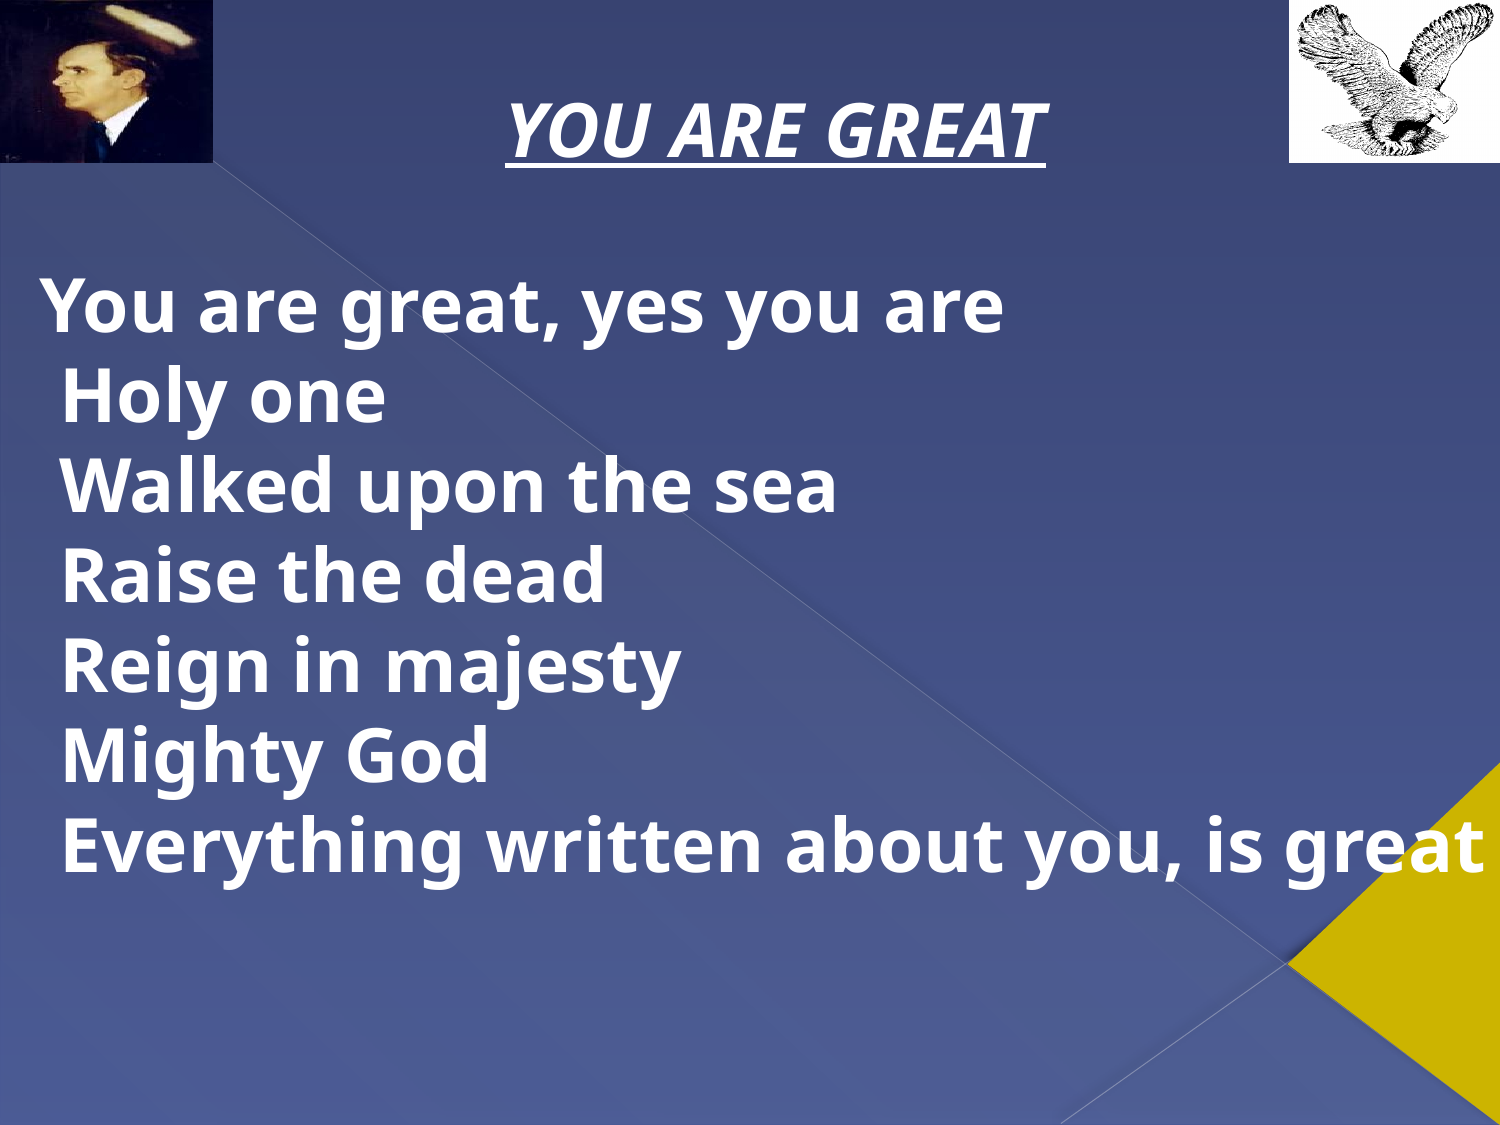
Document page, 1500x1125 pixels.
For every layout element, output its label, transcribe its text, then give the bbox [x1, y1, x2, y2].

text_box You are great, yes you are Holy one Walked upon the sea Raise the dead Reign in majesty Mighty God Everything written about you, is great [24, 249, 1500, 985]
picture [0, 0, 213, 163]
text_box YOU ARE GREAT [0, 74, 1500, 180]
text_box [1311, 985, 1500, 1125]
picture [1288, 0, 1500, 163]
